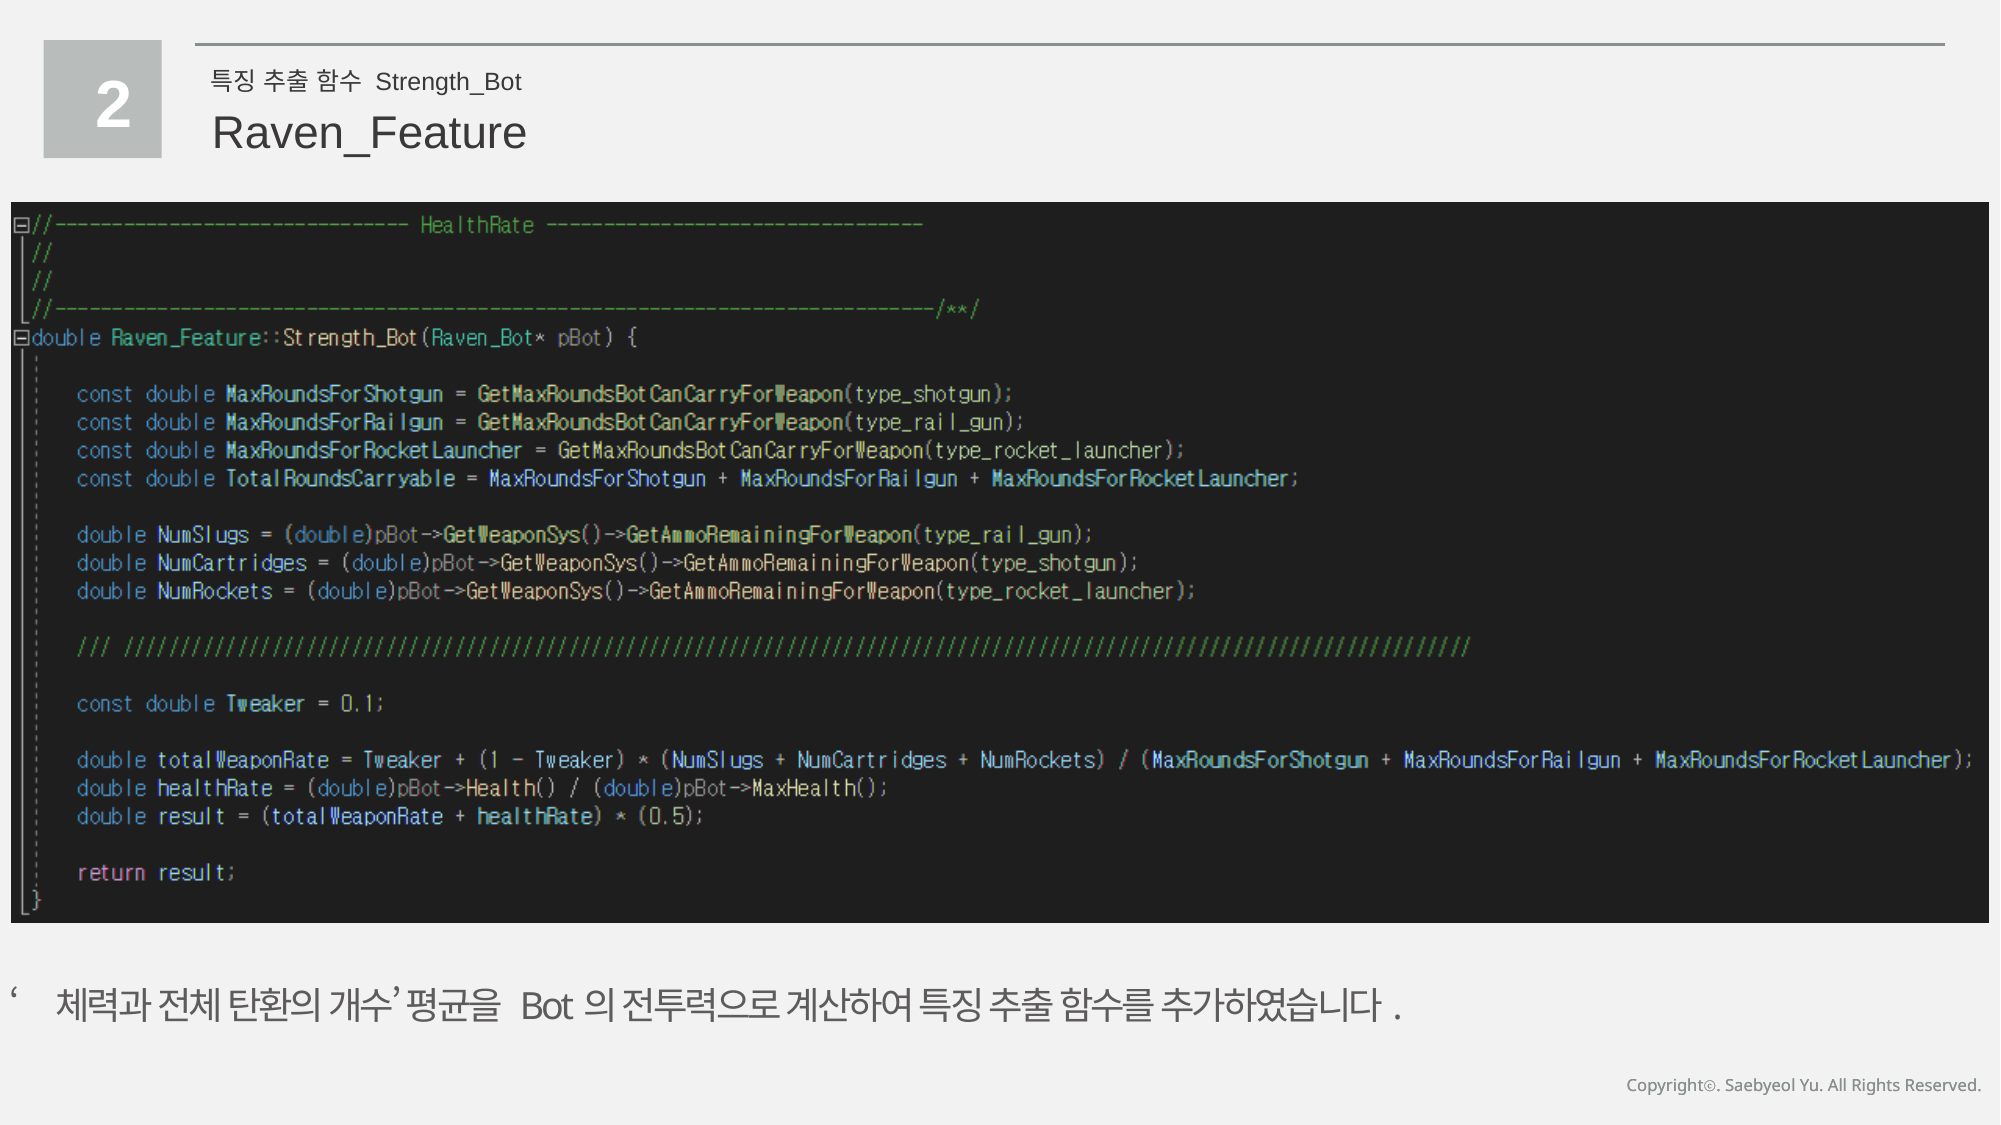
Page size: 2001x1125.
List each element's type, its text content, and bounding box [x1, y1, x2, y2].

text_box Copyrightⓒ. Saebyeol Yu. All Rights Reserved. [1611, 1067, 1998, 1102]
picture [11, 202, 1989, 923]
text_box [194, 57, 545, 167]
text_box [42, 39, 163, 159]
text_box 2 [80, 52, 123, 148]
text_box ‘체력과 전체 탄환의 개수’ 평균을 Bot의 전투력으로 계산하여 특징 추출 함수를 추가하였습니다. [0, 974, 1418, 1035]
